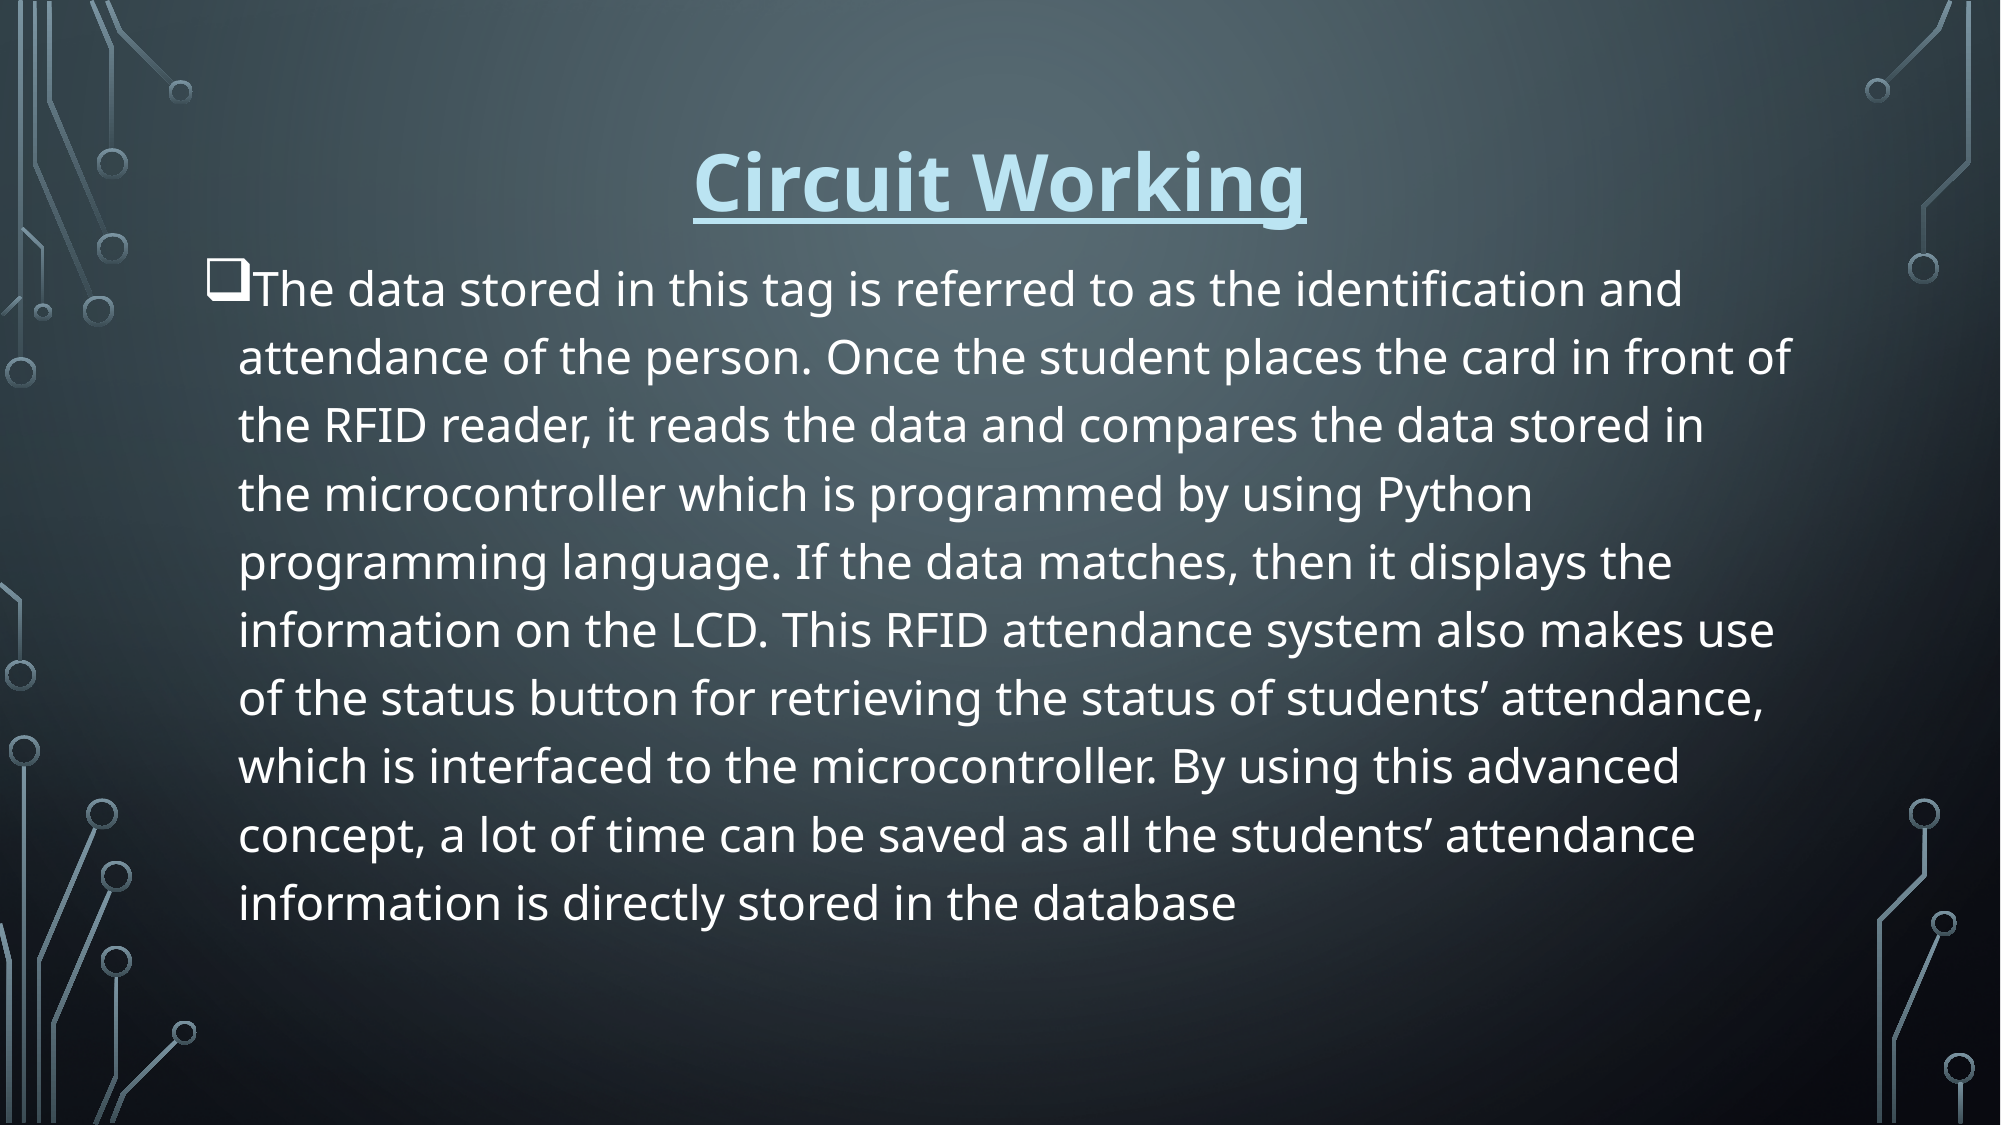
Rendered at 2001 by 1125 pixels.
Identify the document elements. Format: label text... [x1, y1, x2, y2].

list Circuit Working The data stored in this tag is referred to as the identification and attendance of the person. Once the student places the card in front of the RFID reader, it reads the data and compares the data stored in the microcontroller which is programmed by using Python programming language. If the data matches, then it displays the information on the LCD. This RFID attendance system also makes use of the status button for retrieving the status of students’ attendance, which is interfaced to the microcontroller. By using this advanced concept, a lot of time can be saved as all the students’ attendance information is directly stored in the database [187, 106, 1813, 950]
